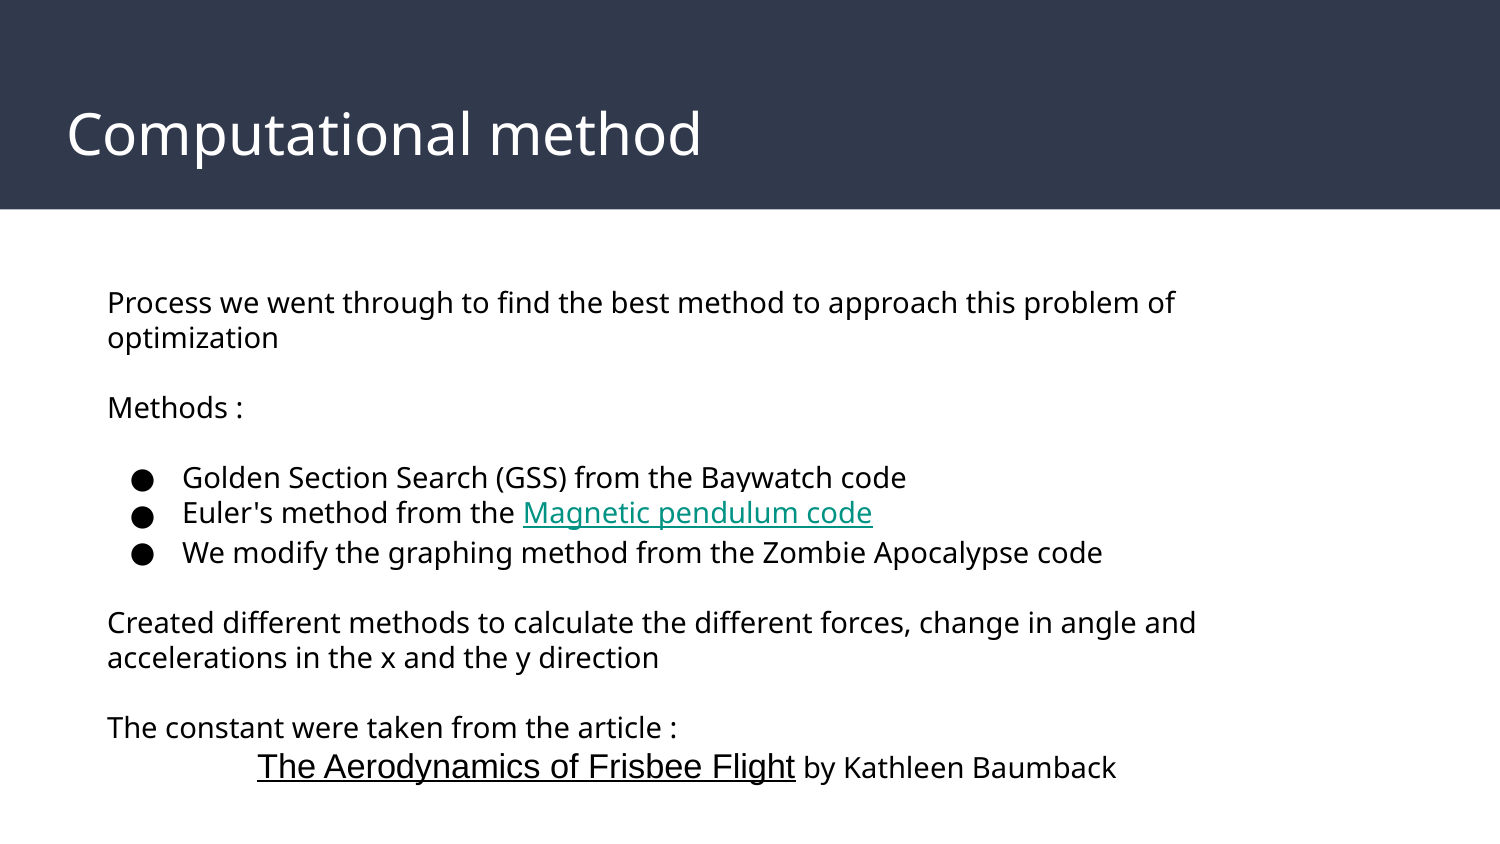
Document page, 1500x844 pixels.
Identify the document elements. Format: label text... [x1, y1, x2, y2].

title Computational method [51, 82, 1449, 185]
text_box Process we went through to find the best method to approach this problem of optimization Methods : Golden Section Search (GSS) from the Baywatch code Euler's method from the Magnetic pendulum code We modify the graphing method from the Zombie Apocalypse code Created different methods to calculate the different forces, change in angle and accelerations in the x and the y direction The constant were taken from the article : The Aerodynamics of Frisbee Flight by Kathleen Baumback [92, 269, 1368, 763]
